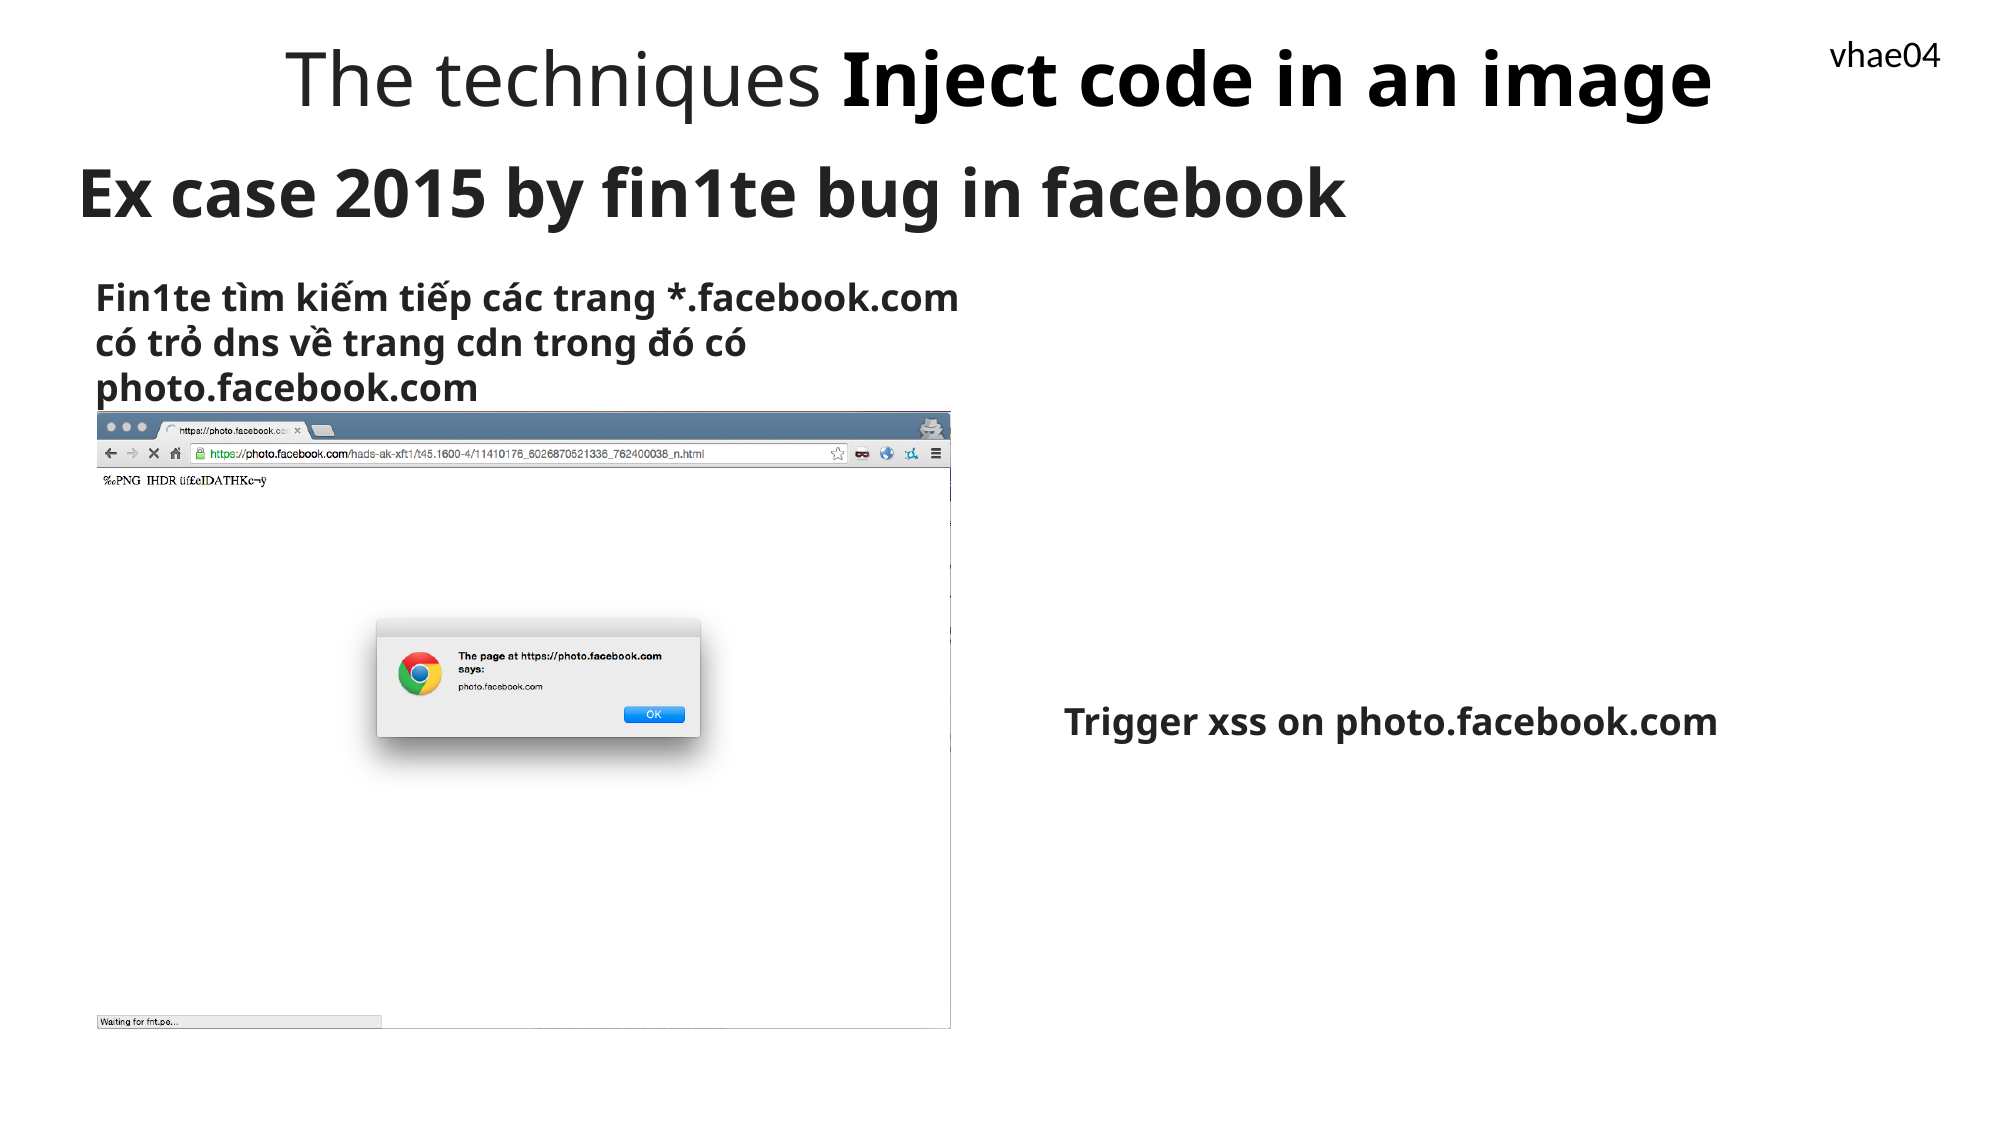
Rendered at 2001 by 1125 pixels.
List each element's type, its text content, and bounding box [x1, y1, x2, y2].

picture [97, 411, 951, 1030]
title The techniques Inject code in an image [249, 21, 1750, 130]
text_box Trigger xss on photo.facebook.com [1049, 690, 1951, 750]
text_box Ex case 2015 by fin1te bug in facebook [62, 142, 1598, 238]
text_box Fin1te tìm kiếm tiếp các trang *.facebook.com có trỏ dns về trang cdn trong đó có photo.facebook.com [80, 266, 983, 416]
